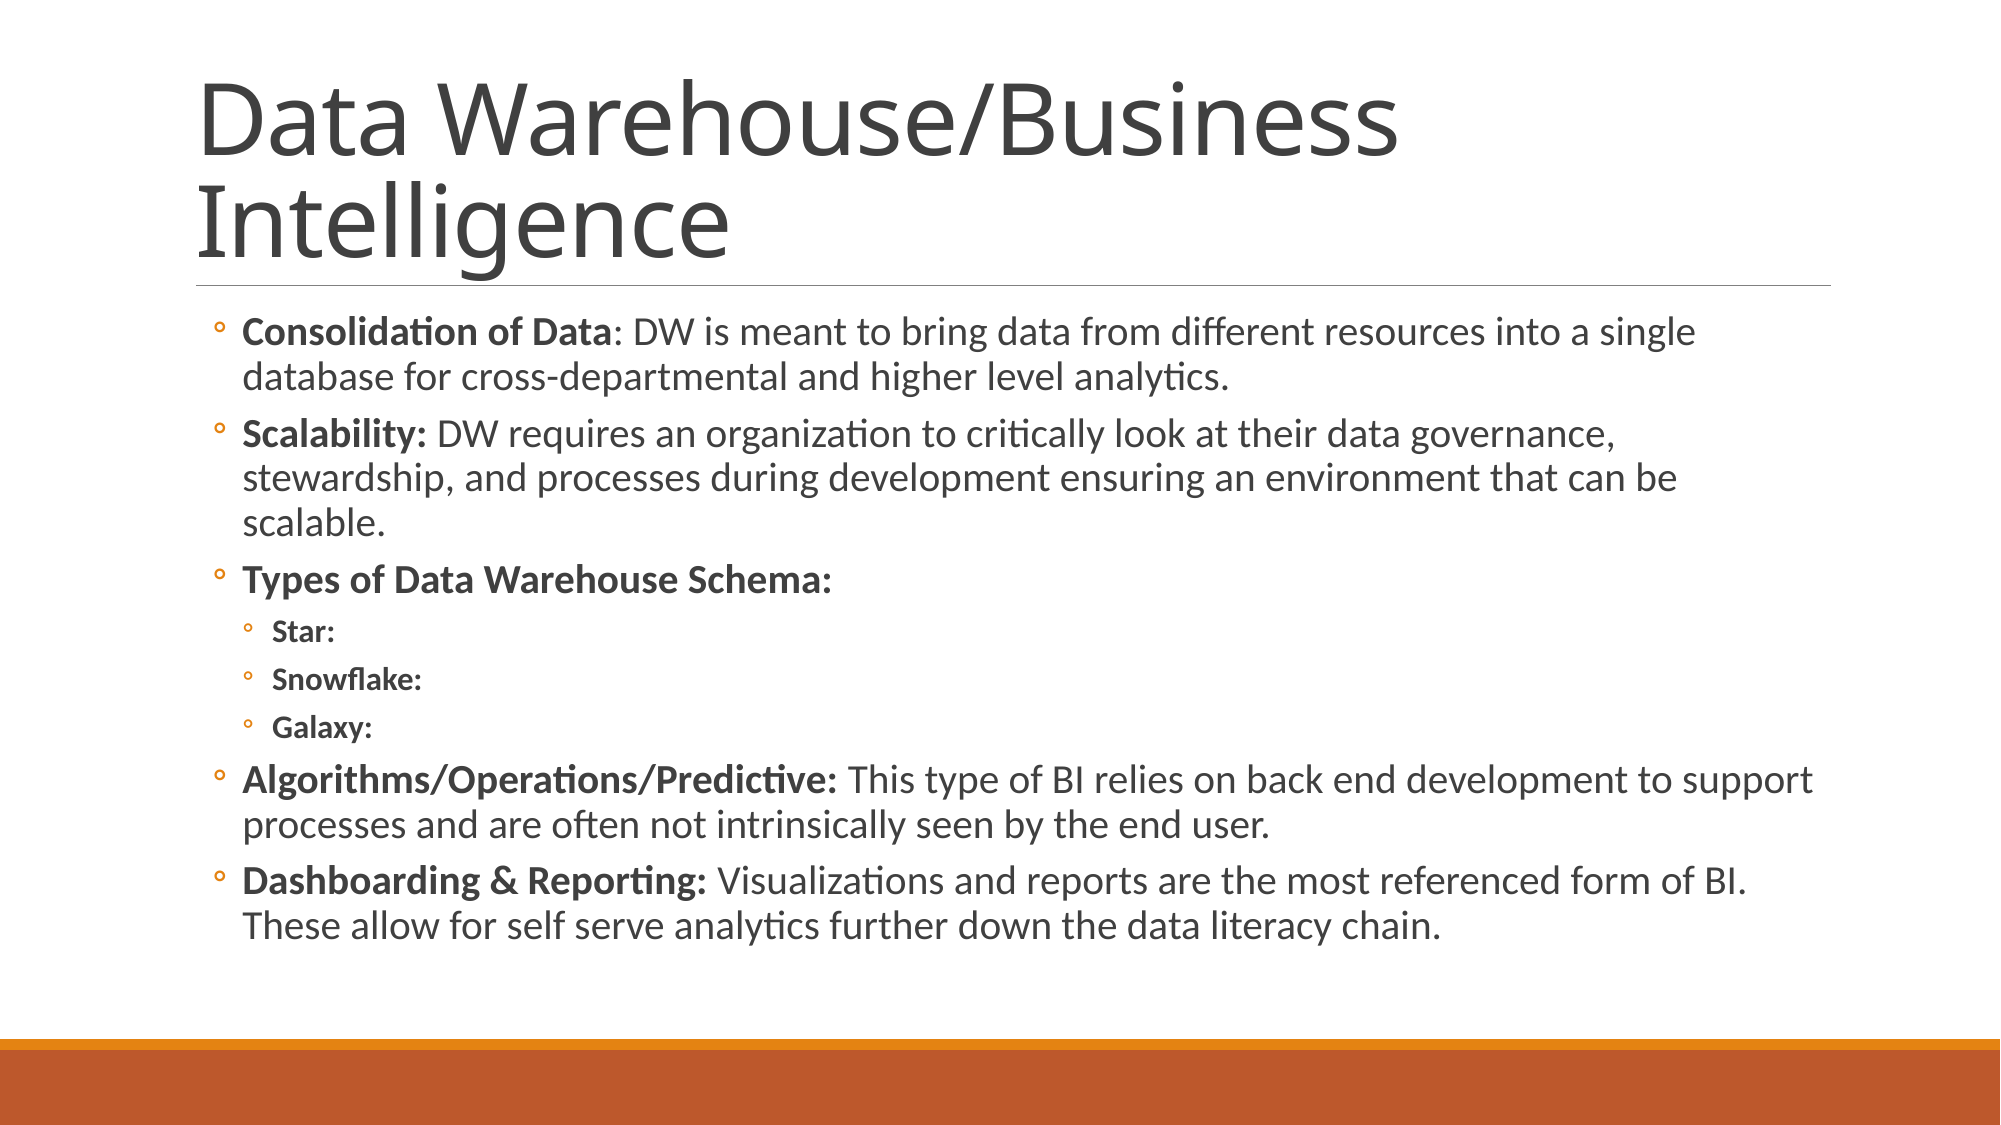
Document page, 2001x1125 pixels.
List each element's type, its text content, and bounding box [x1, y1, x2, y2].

list Consolidation of Data: DW is meant to bring data from different resources into a single database for cross-departmental and higher level analytics. Scalability: DW requires an organization to critically look at their data governance, stewardship, and processes during development ensuring an environment that can be scalable. Types of Data Warehouse Schema: Star: Snowflake: Galaxy: Algorithms/Operations/Predictive: This type of BI relies on back end development to support processes and are often not intrinsically seen by the end user. Dashboarding & Reporting: Visualizations and reports are the most referenced form of BI. These allow for self serve analytics further down the data literacy chain. [180, 302, 1830, 963]
title Data Warehouse/Business Intelligence [180, 47, 1830, 285]
